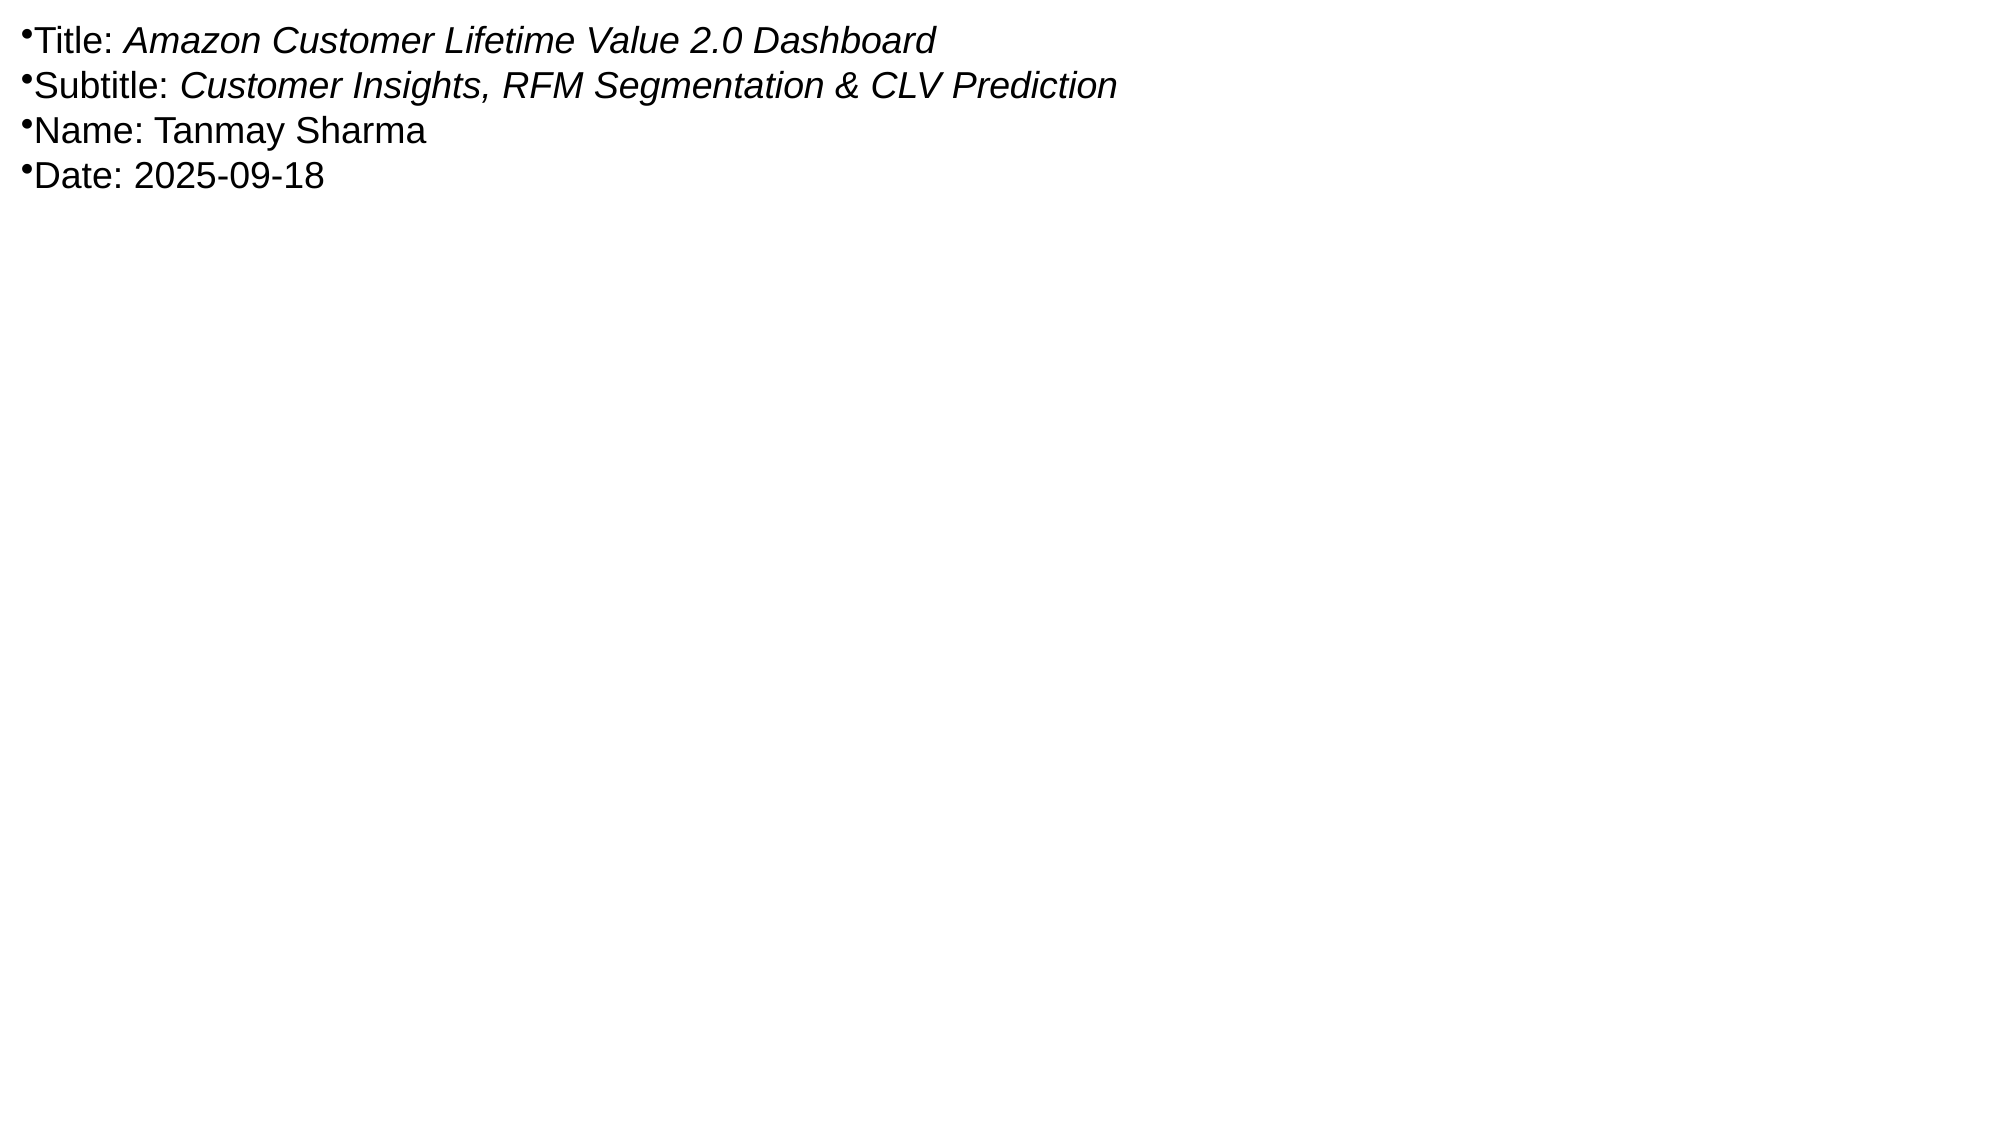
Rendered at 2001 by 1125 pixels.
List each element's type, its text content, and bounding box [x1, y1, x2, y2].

text_box Title: Amazon Customer Lifetime Value 2.0 Dashboard Subtitle: Customer Insights, RFM Segmentation & CLV Prediction Name: Tanmay Sharma Date: 2025-09-18 [5, 8, 1134, 204]
